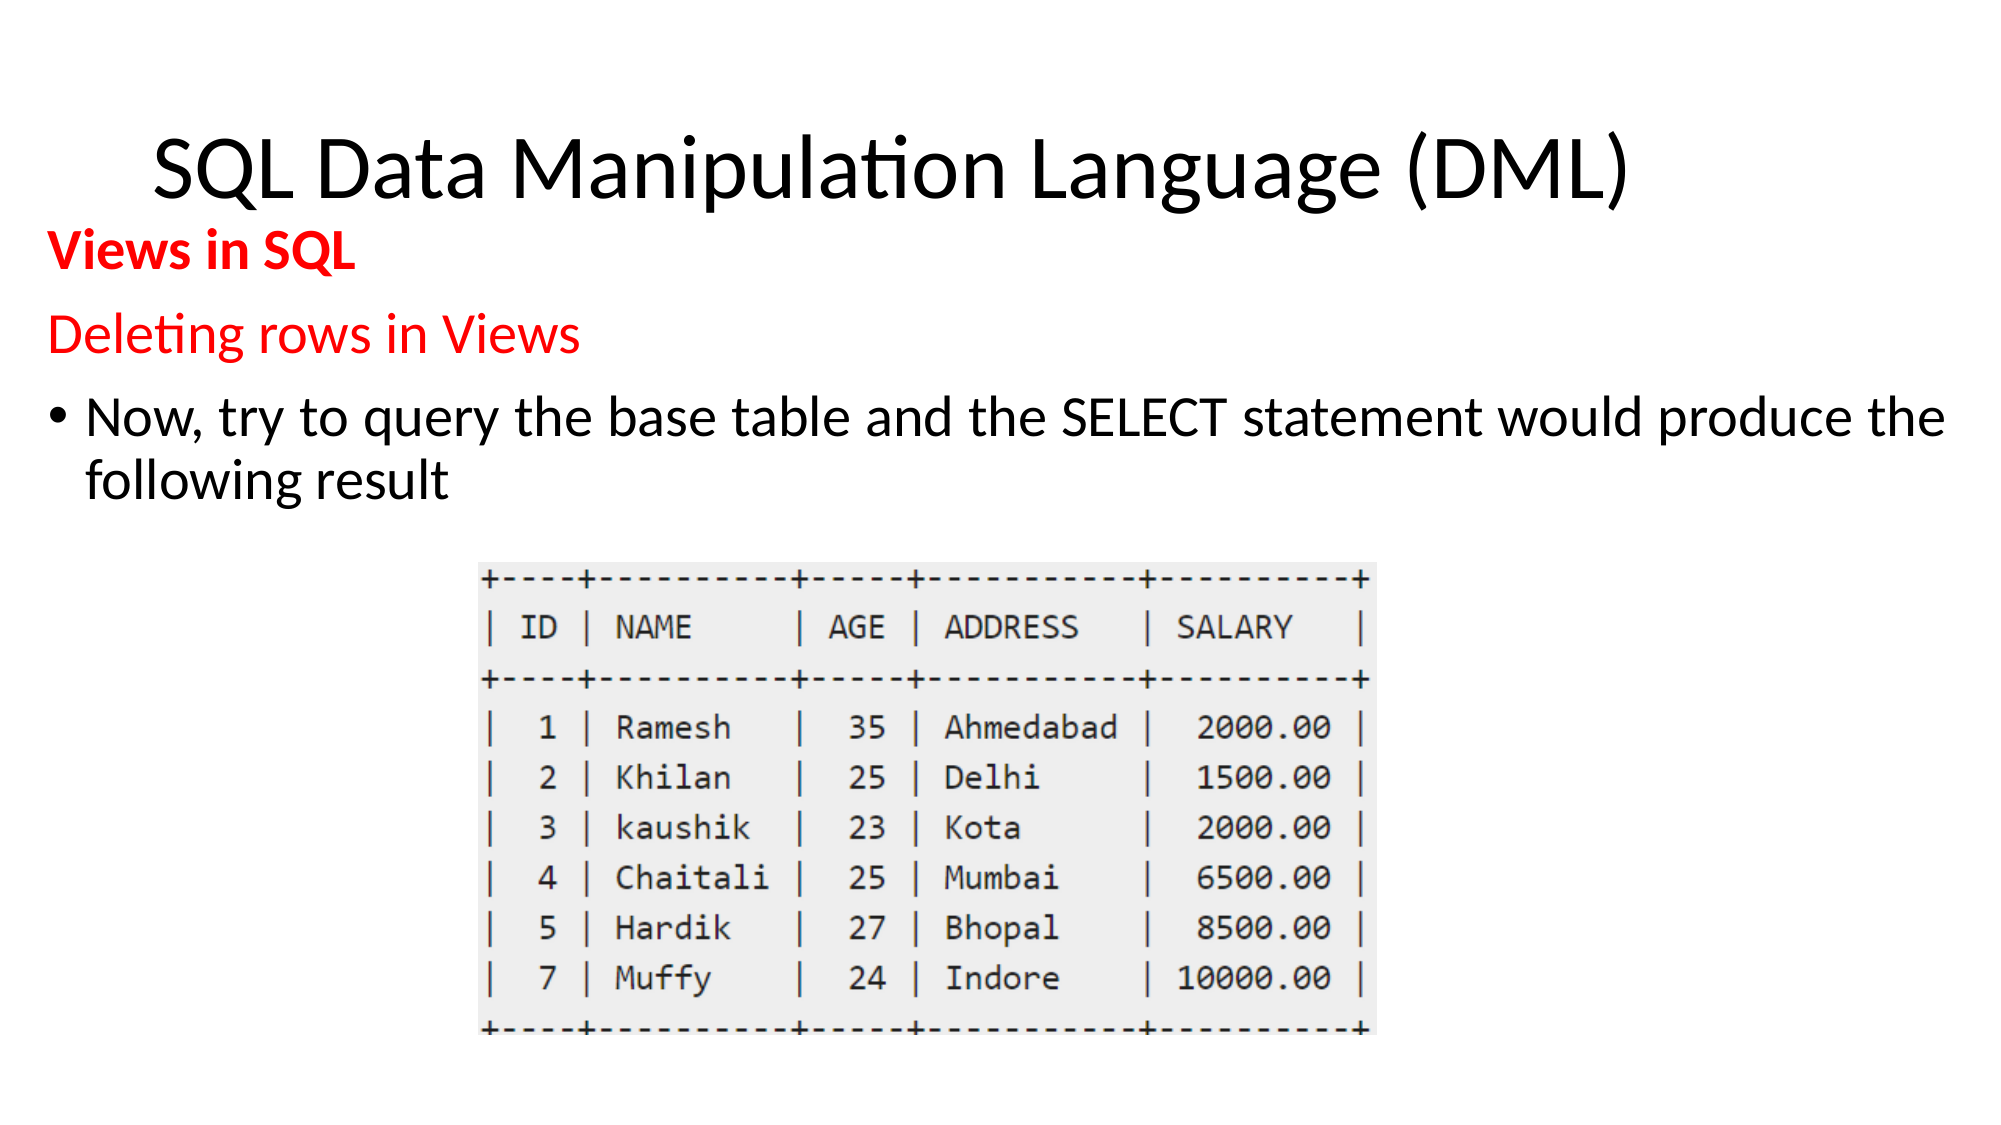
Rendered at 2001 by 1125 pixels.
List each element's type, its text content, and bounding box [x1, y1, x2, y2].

picture [478, 562, 1378, 1035]
list Views in SQL Deleting rows in Views Now, try to query the base table and the SELECT statement would produce the following result [32, 211, 1963, 1100]
title SQL Data Manipulation Language (DML) [137, 59, 1863, 211]
